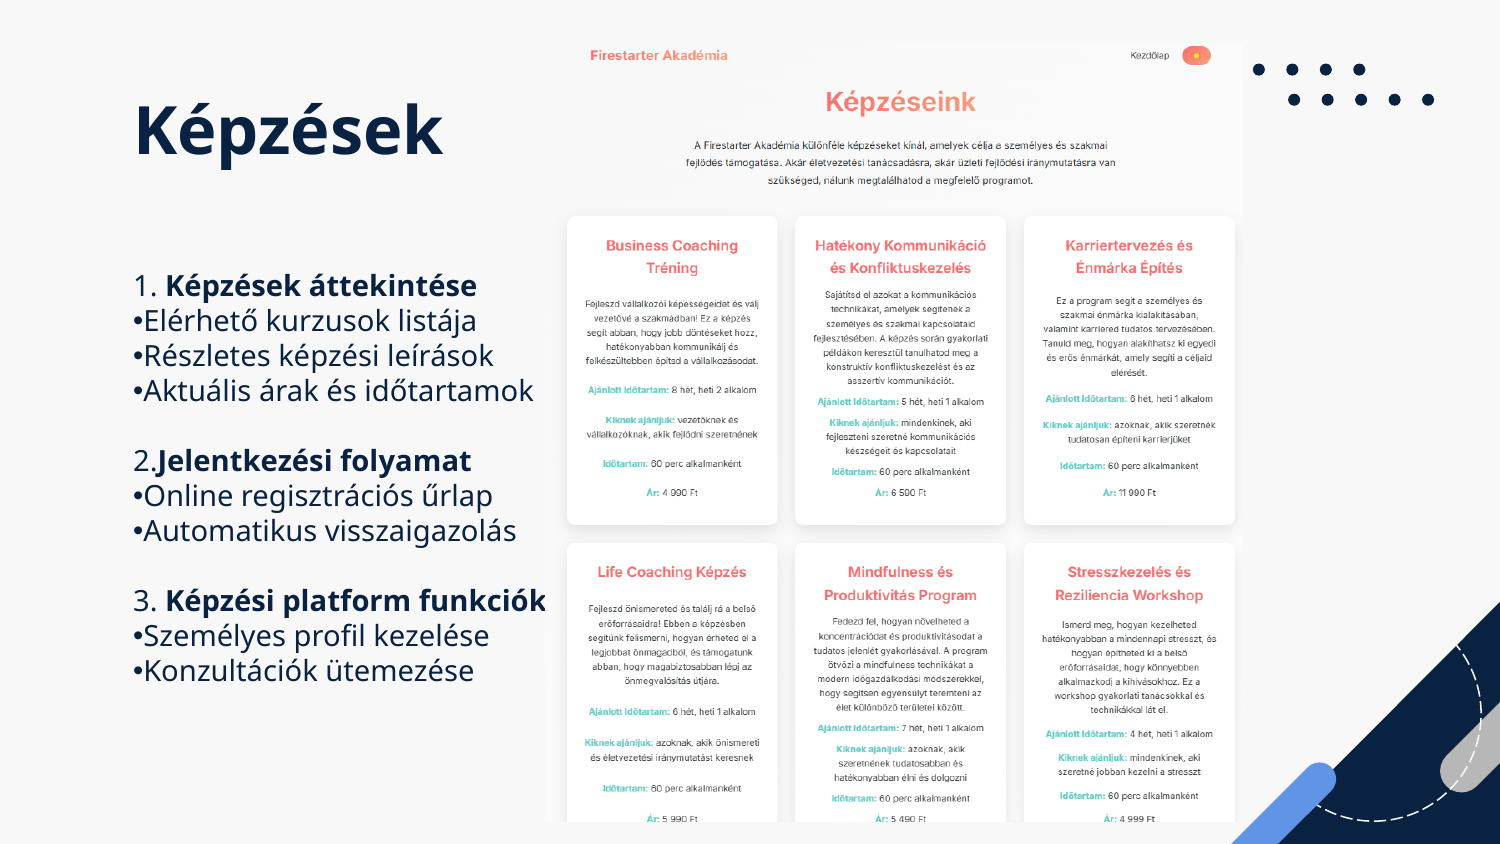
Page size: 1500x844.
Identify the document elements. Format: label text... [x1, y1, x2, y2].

picture [545, 42, 1244, 822]
text_box 1. Képzések áttekintése Elérhető kurzusok listája Részletes képzési leírások Aktuális árak és időtartamok 2.Jelentkezési folyamat Online regisztrációs űrlap Automatikus visszaigazolás 3. Képzési platform funkciók Személyes profil kezelése Konzultációk ütemezése [118, 260, 540, 695]
title Képzések [118, 72, 540, 167]
title Képzések [1249, 72, 1382, 167]
